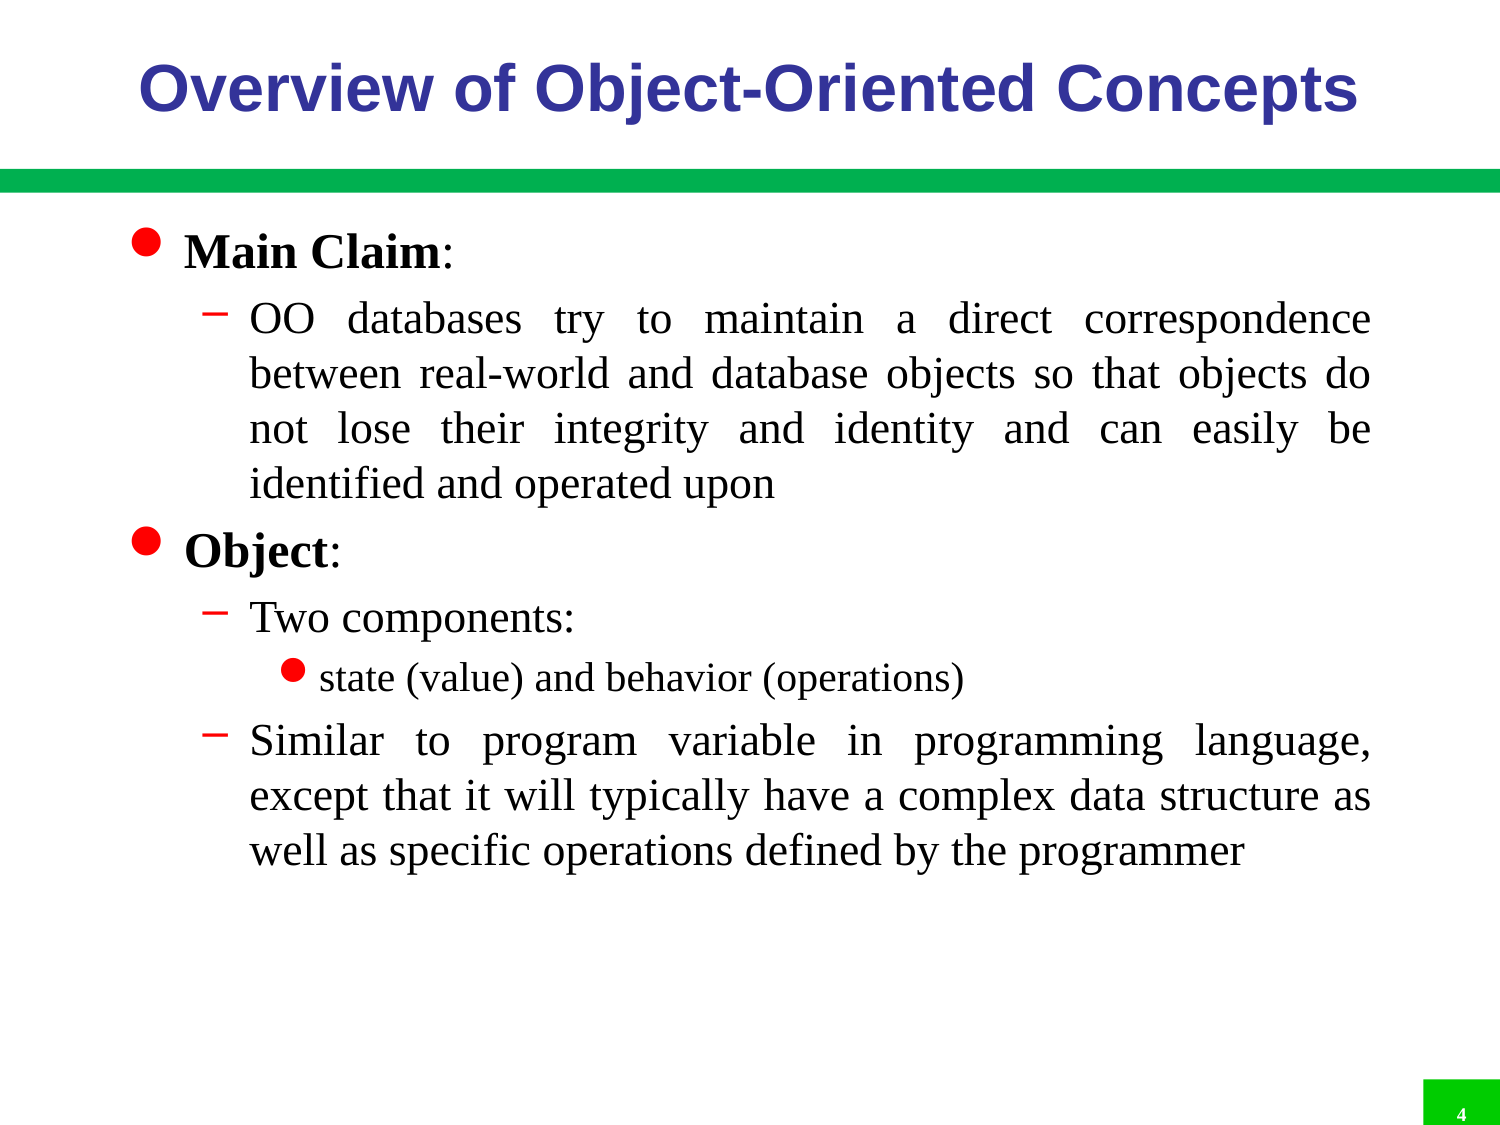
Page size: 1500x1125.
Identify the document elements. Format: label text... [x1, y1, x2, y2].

title Overview of Object-Oriented Concepts [112, 35, 1388, 135]
slide_number 4 [1423, 1079, 1500, 1125]
list Main Claim: OO databases try to maintain a direct correspondence between real-world and database objects so that objects do not lose their integrity and identity and can easily be identified and operated upon Object: Two components: state (value) and behavior (operations) Similar to program variable in programming language, except that it will typically have a complex data structure as well as specific operations defined by the programmer [112, 211, 1388, 1000]
